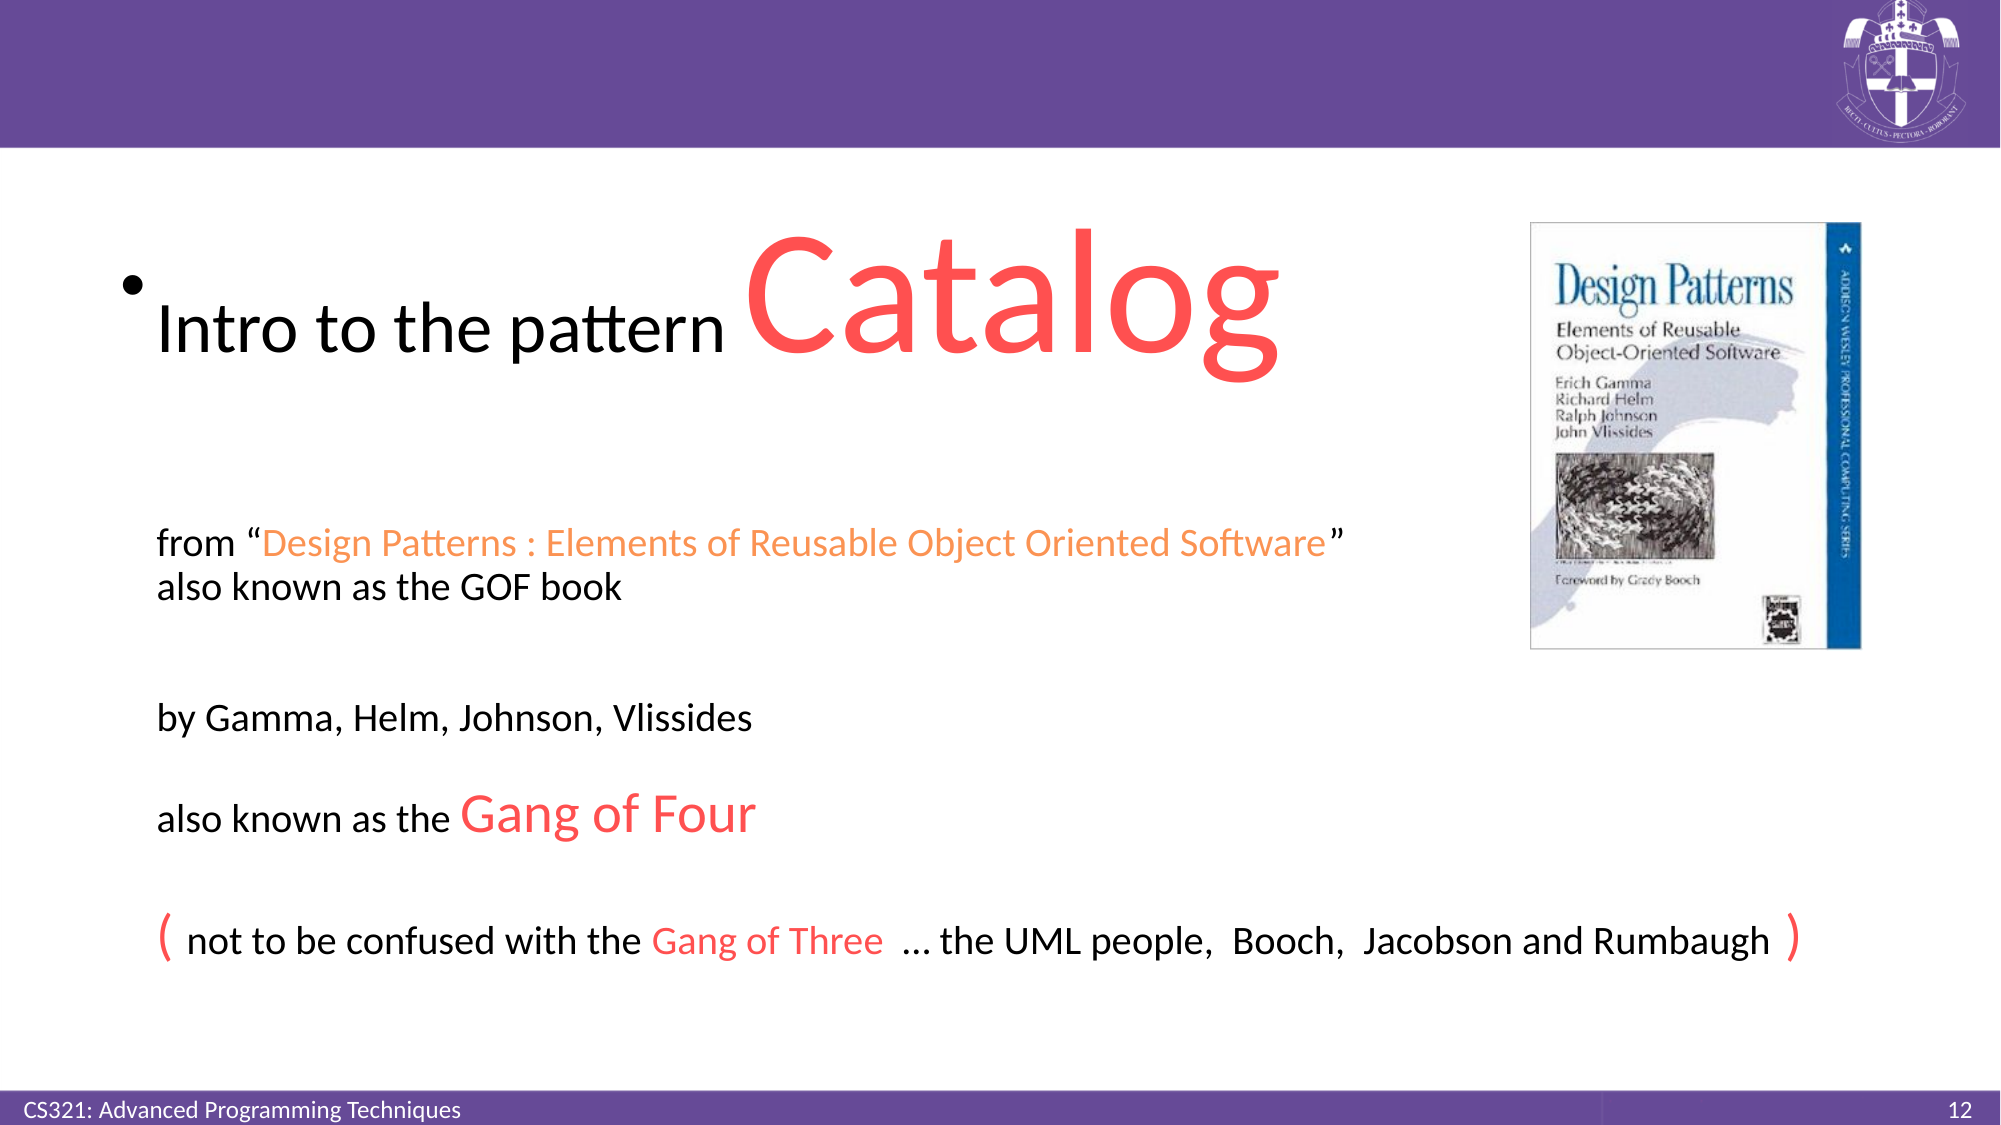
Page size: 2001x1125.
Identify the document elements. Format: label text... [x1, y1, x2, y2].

picture [0, 0, 2001, 1125]
list Intro to the pattern Catalog from “Design Patterns : Elements of Reusable Object Oriented Software” also known as the GOF book by Gamma, Helm, Johnson, Vlissides also known as the Gang of Four ( not to be confused with the Gang of Three … the UML people, Booch, Jacobson and Rumbaugh ) [105, 191, 1831, 1017]
slide_number 12 [1862, 1078, 1994, 1125]
footer CS321: Advanced Programming Techniques [8, 1078, 499, 1125]
